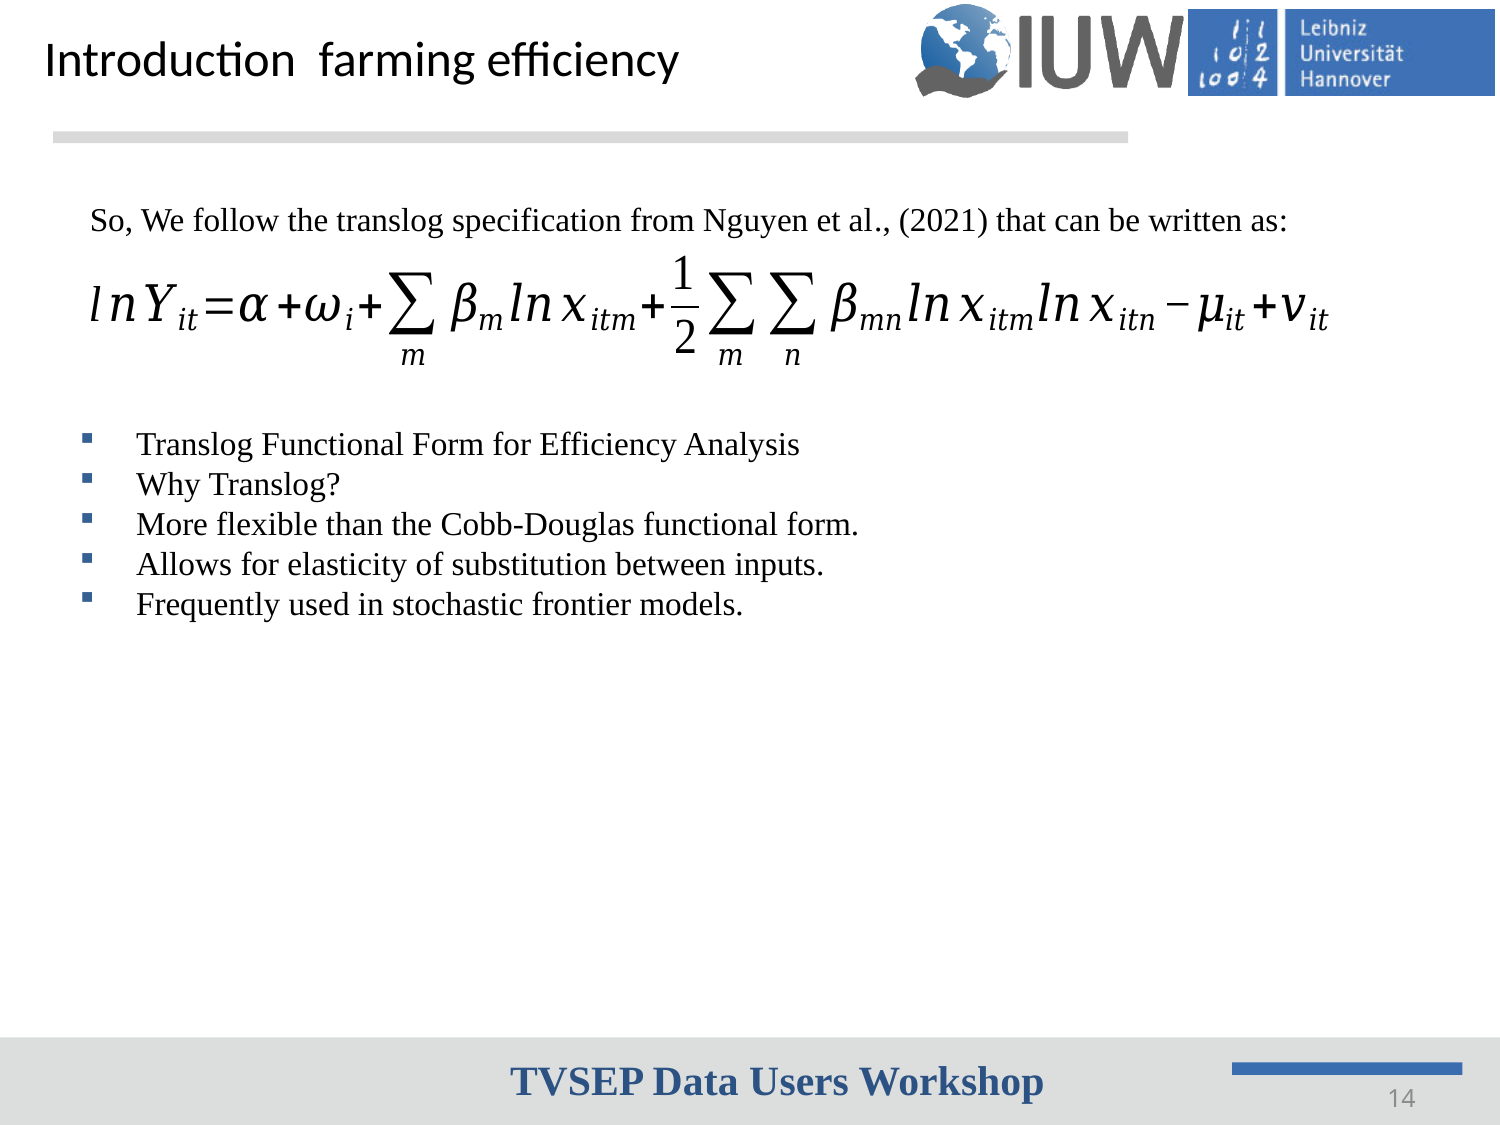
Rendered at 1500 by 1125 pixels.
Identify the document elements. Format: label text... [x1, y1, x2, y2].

list Translog Functional Form for Efficiency Analysis Why Translog? More flexible than the Cobb-Douglas functional form. Allows for elasticity of substitution between inputs. Frequently used in stochastic frontier models. [64, 415, 1481, 734]
text_box So, We follow the translog specification from Nguyen et al., (2021) that can be written as: [0, 150, 1447, 246]
picture [915, 4, 1495, 98]
title Introduction farming efficiency [29, 19, 1128, 100]
slide_number 14 [1080, 1069, 1431, 1125]
